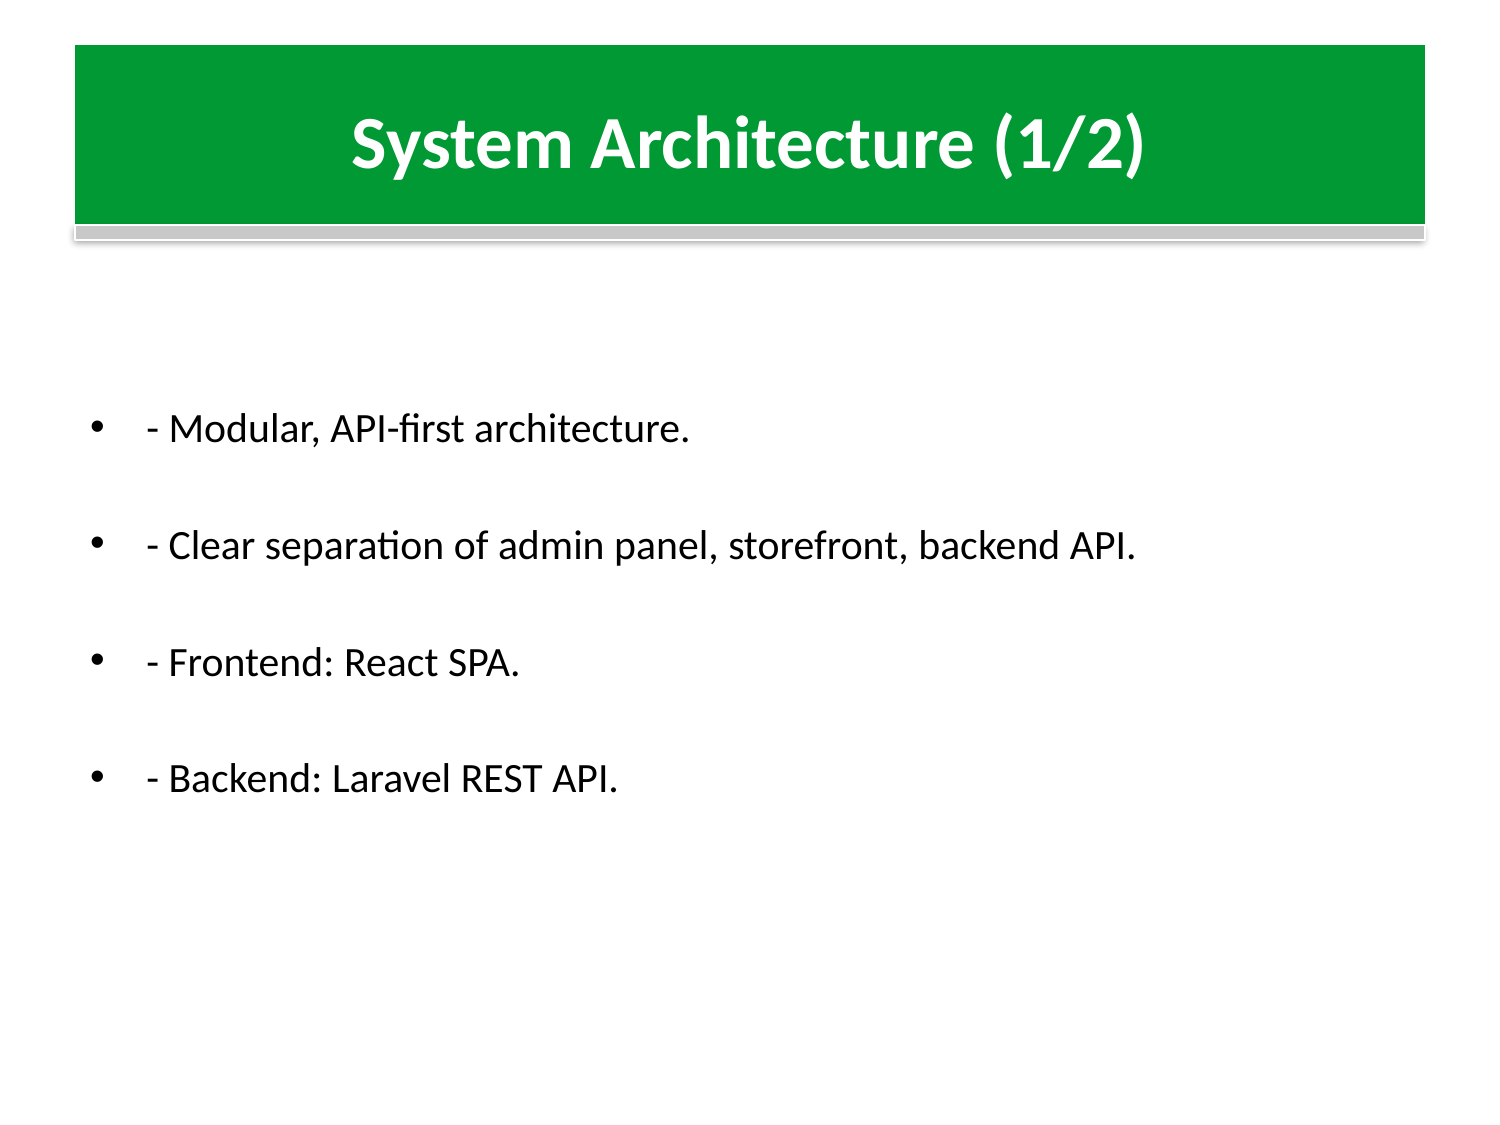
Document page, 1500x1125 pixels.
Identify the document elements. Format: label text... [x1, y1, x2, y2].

list - Modular, API-first architecture. - Clear separation of admin panel, storefront, backend API. - Frontend: React SPA. - Backend: Laravel REST API. [75, 393, 1425, 1125]
title System Architecture (1/2) [75, 45, 1425, 224]
text_box [74, 224, 1426, 241]
